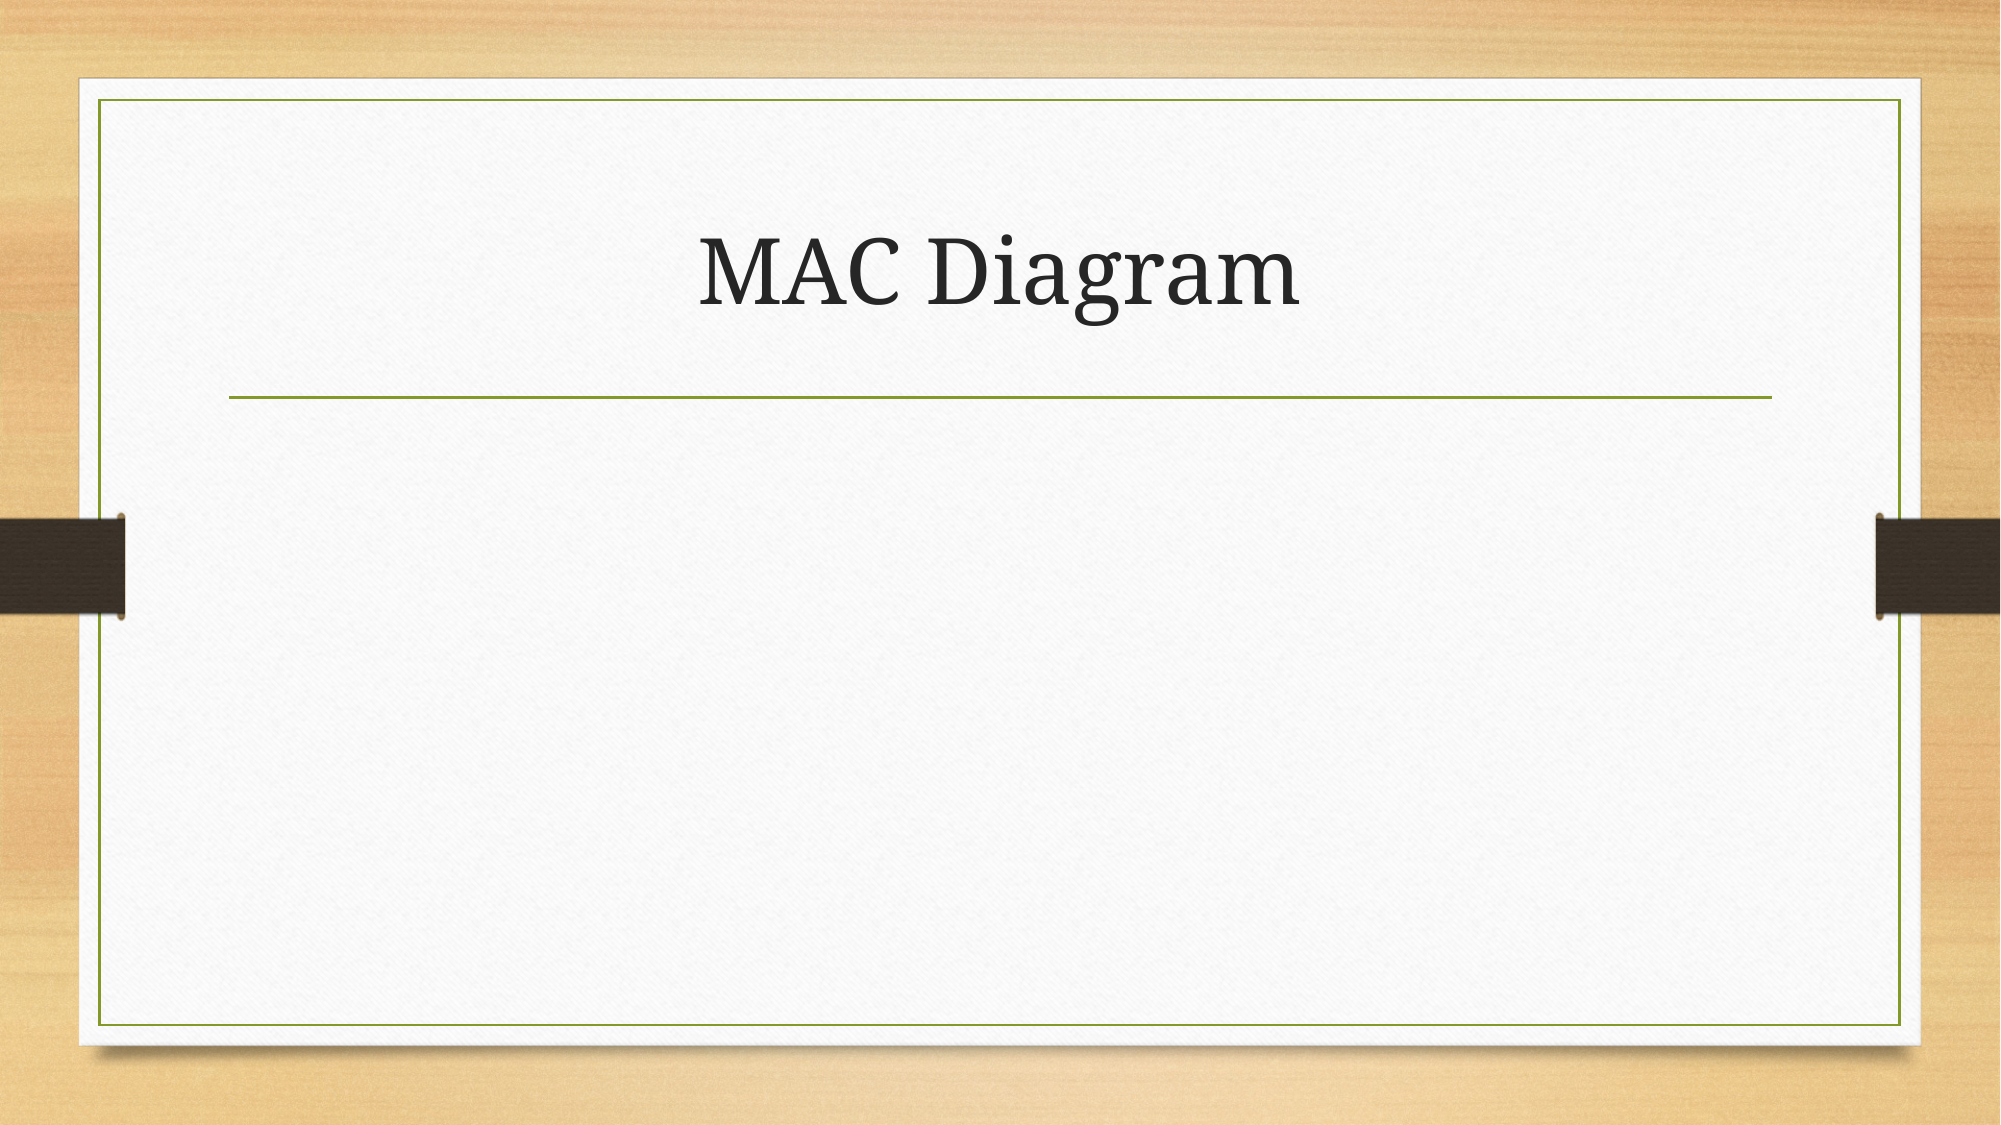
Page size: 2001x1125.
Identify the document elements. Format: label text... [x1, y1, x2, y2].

picture [0, 0, 2001, 1125]
title MAC Diagram [212, 161, 1788, 375]
